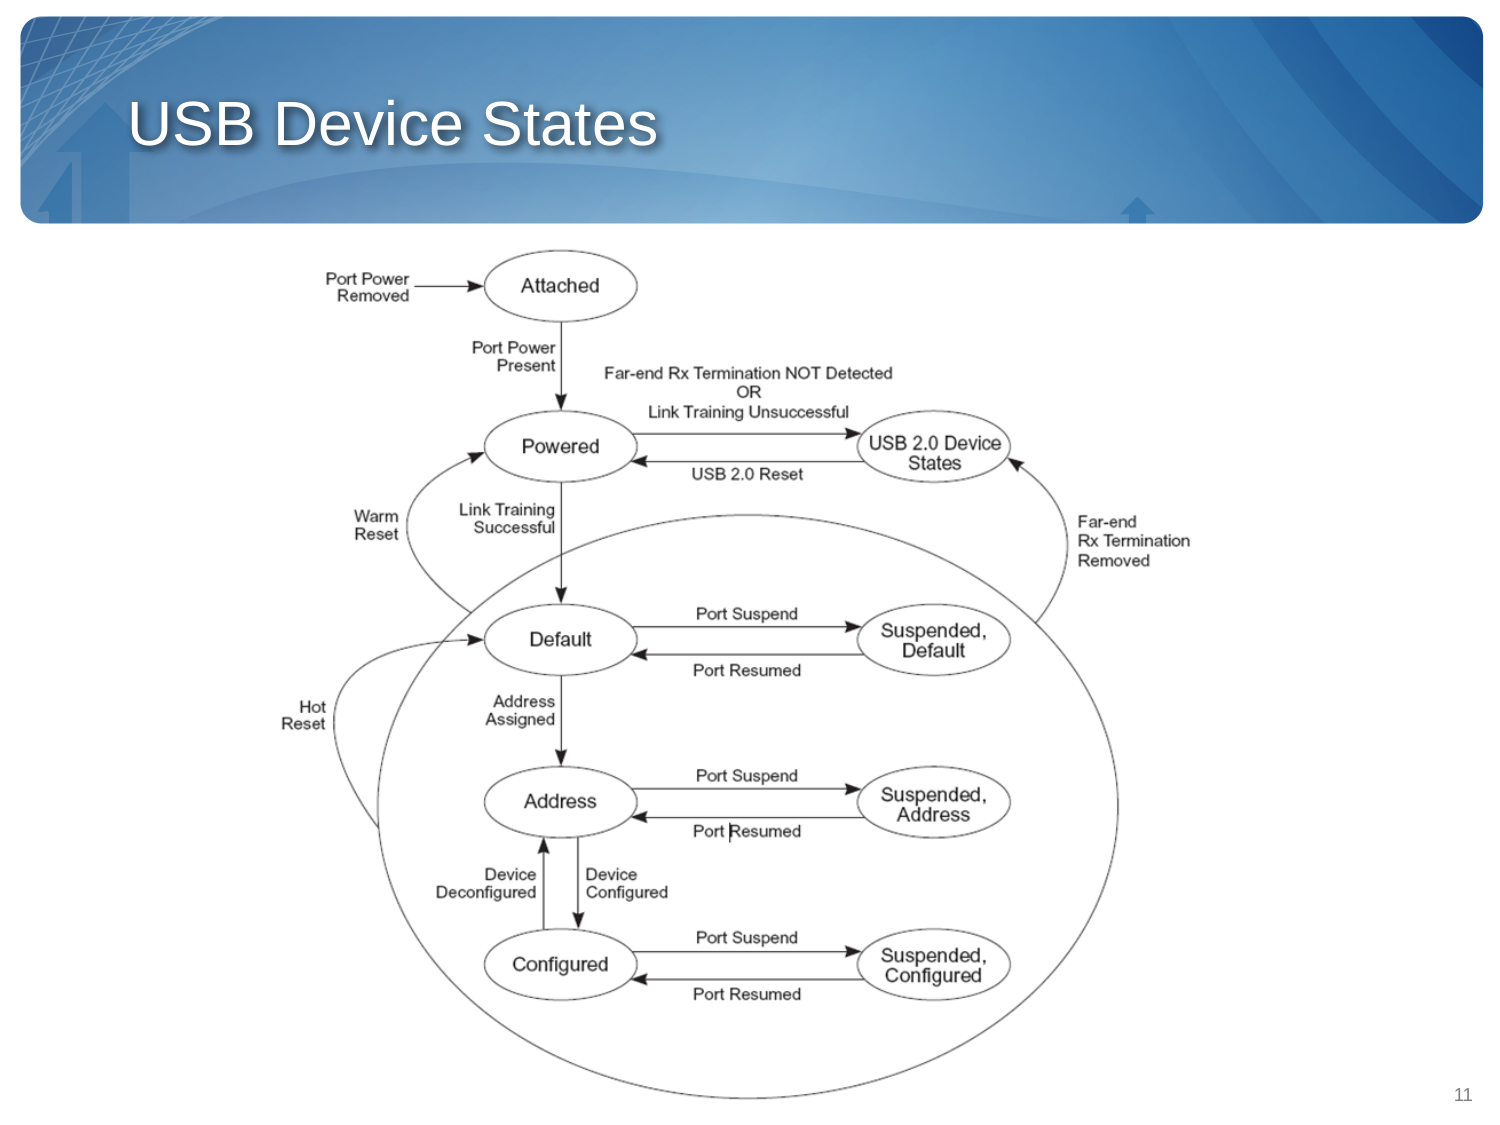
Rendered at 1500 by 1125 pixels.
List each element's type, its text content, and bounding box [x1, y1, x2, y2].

picture [277, 246, 1225, 1102]
slide_number 11 [1175, 1074, 1489, 1125]
picture [0, 0, 1500, 242]
title USB Device States [112, 17, 1138, 223]
